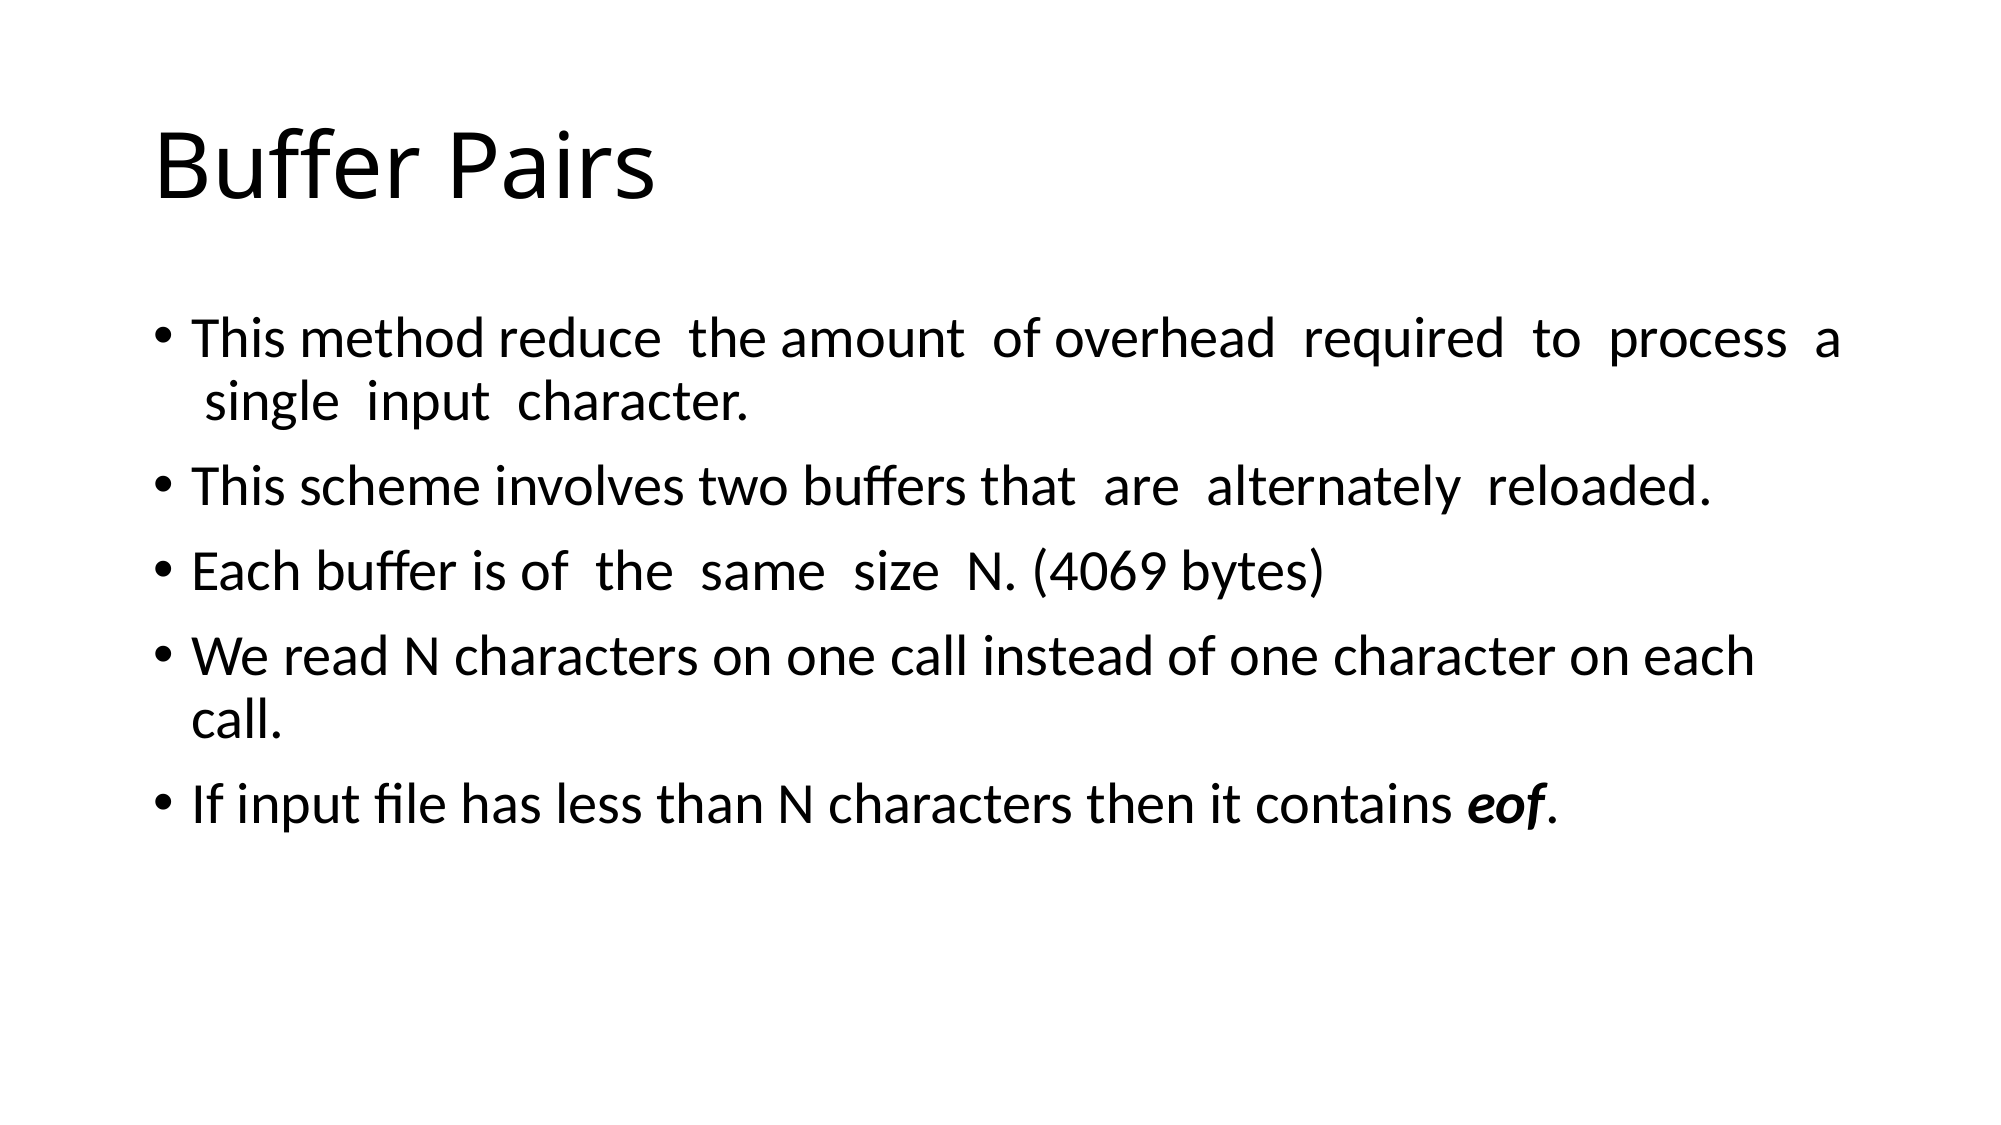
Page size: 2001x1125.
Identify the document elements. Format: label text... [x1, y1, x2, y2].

list This method reduce the amount of overhead required to process a single input character. This scheme involves two buffers that are alternately reloaded. Each buffer is of the same size N. (4069 bytes) We read N characters on one call instead of one character on each call. If input file has less than N characters then it contains eof. [137, 299, 1863, 1014]
title Buffer Pairs [137, 59, 1863, 278]
